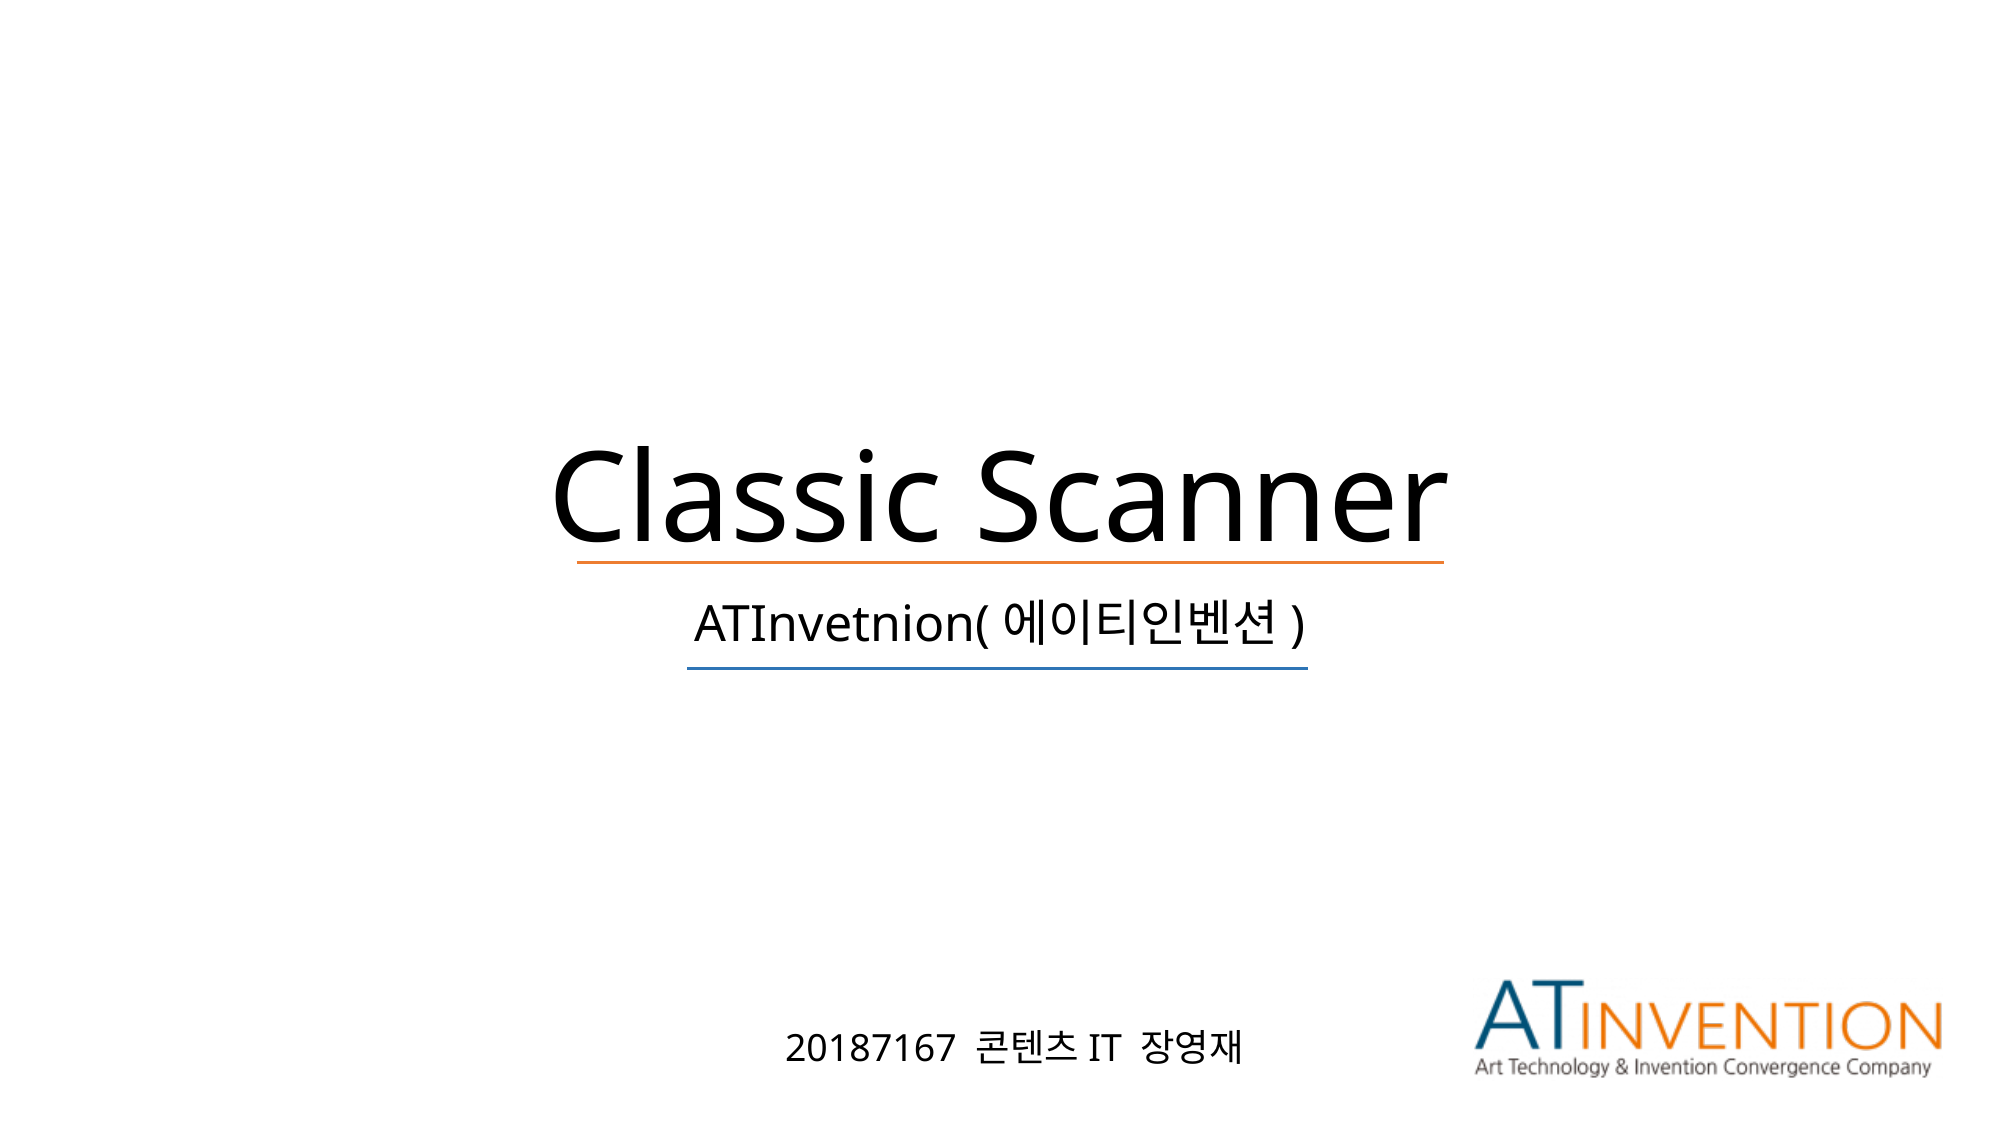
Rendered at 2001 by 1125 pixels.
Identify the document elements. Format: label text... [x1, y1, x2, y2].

subtitle ATInvetnion(에이티인벤션) [249, 590, 1750, 863]
text_box 20187167 콘텐츠IT 장영재 [770, 1016, 1308, 1077]
picture [1473, 978, 1943, 1081]
title Classic Scanner [249, 184, 1750, 576]
